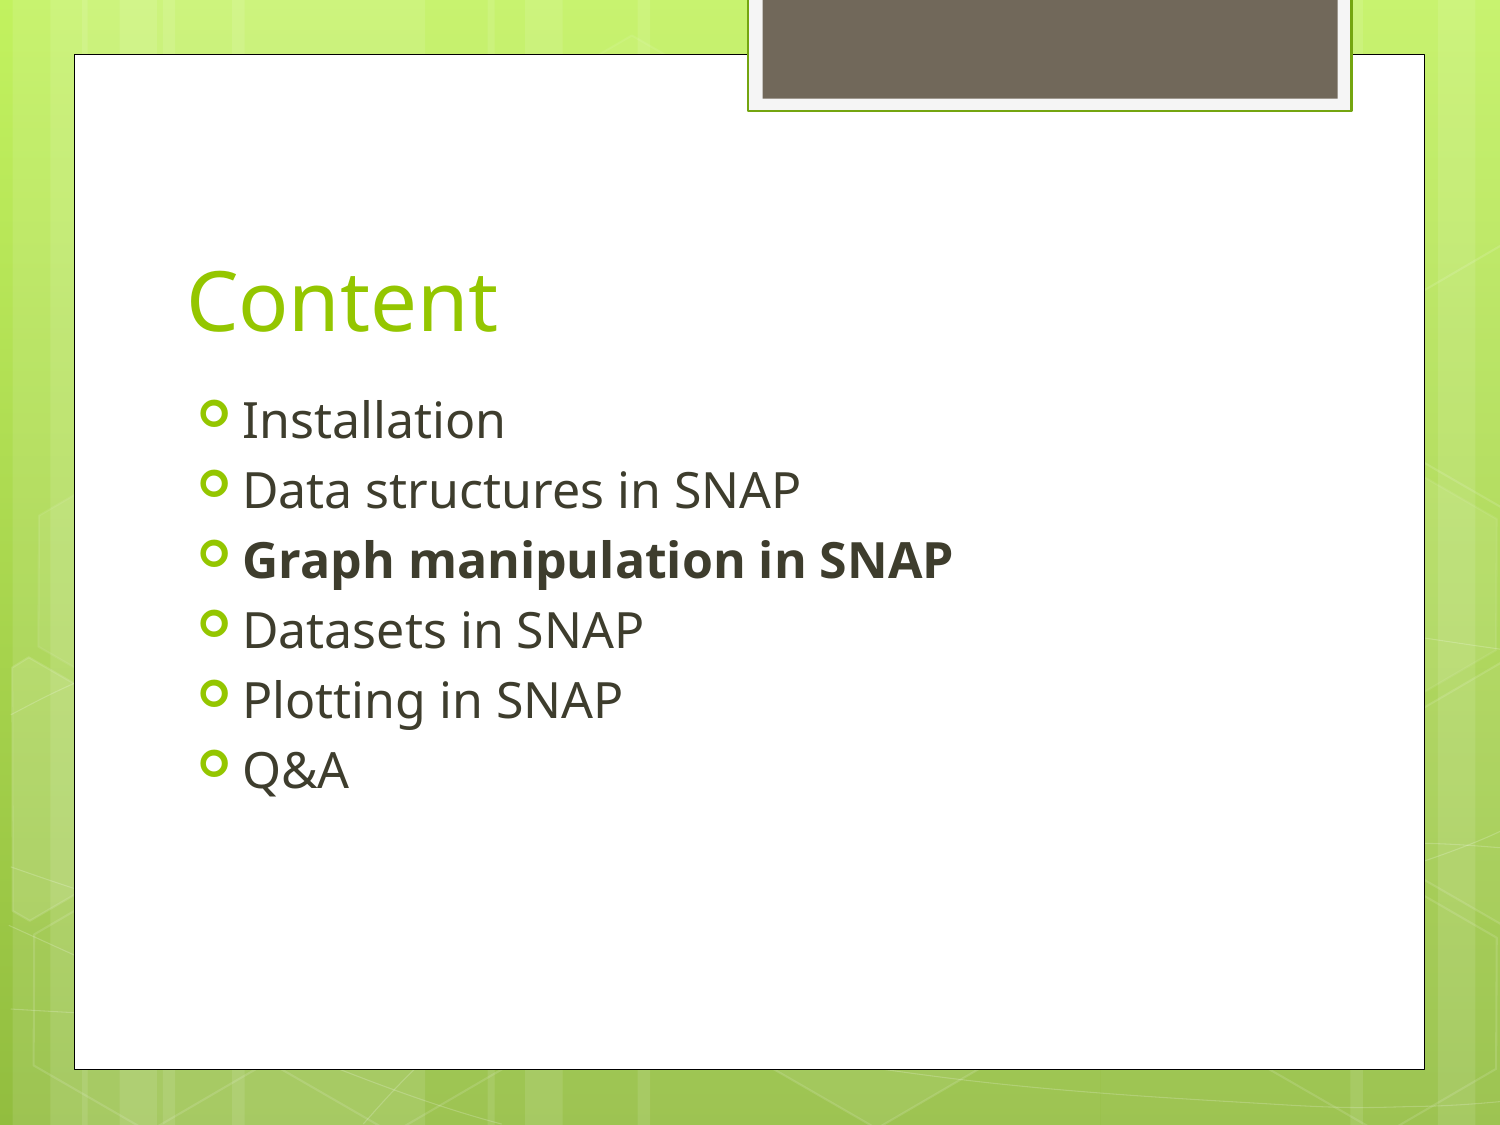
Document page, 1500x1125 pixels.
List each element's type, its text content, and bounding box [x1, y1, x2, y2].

title Content [171, 168, 1324, 357]
list Installation Data structures in SNAP Graph manipulation in SNAP Datasets in SNAP Plotting in SNAP Q&A [171, 381, 1283, 957]
